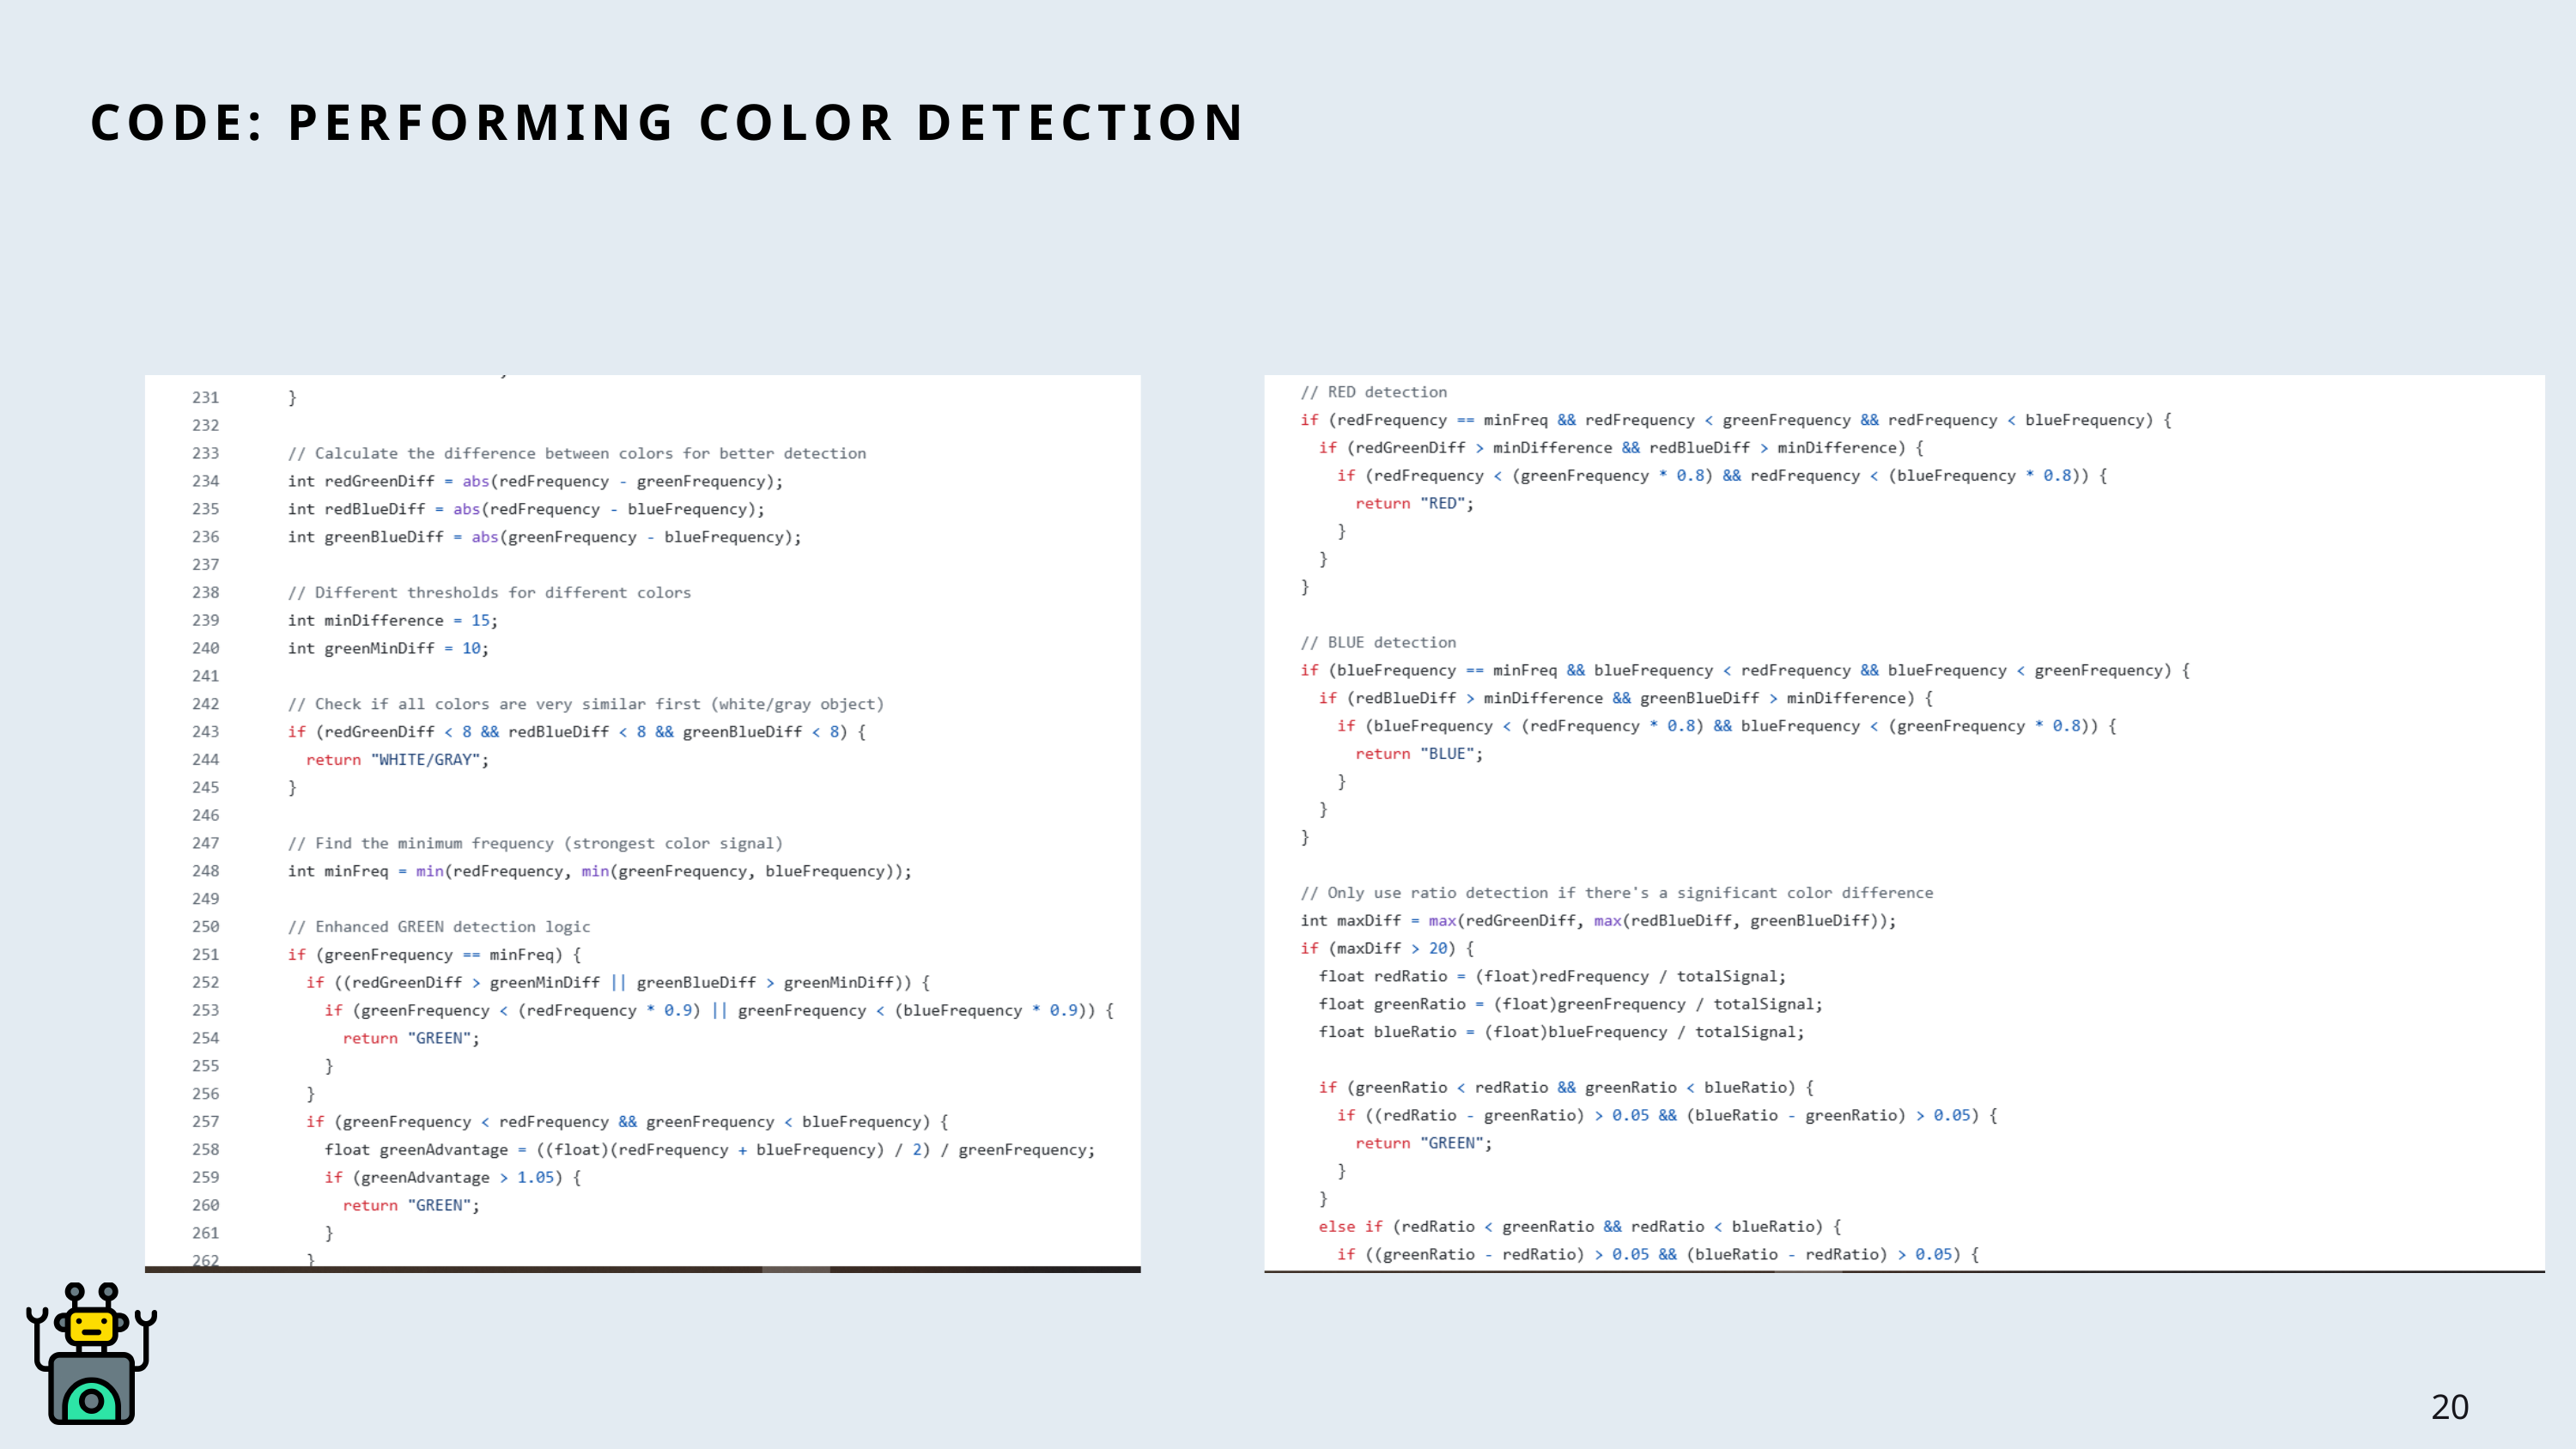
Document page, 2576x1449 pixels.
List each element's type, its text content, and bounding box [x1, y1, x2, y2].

text_box CODE: PERFORMING COLOR DETECTION [0, 70, 1355, 150]
text_box [144, 375, 1141, 1273]
text_box 20 [2431, 1379, 2576, 1427]
text_box [1264, 375, 2546, 1273]
text_box [26, 1282, 157, 1425]
